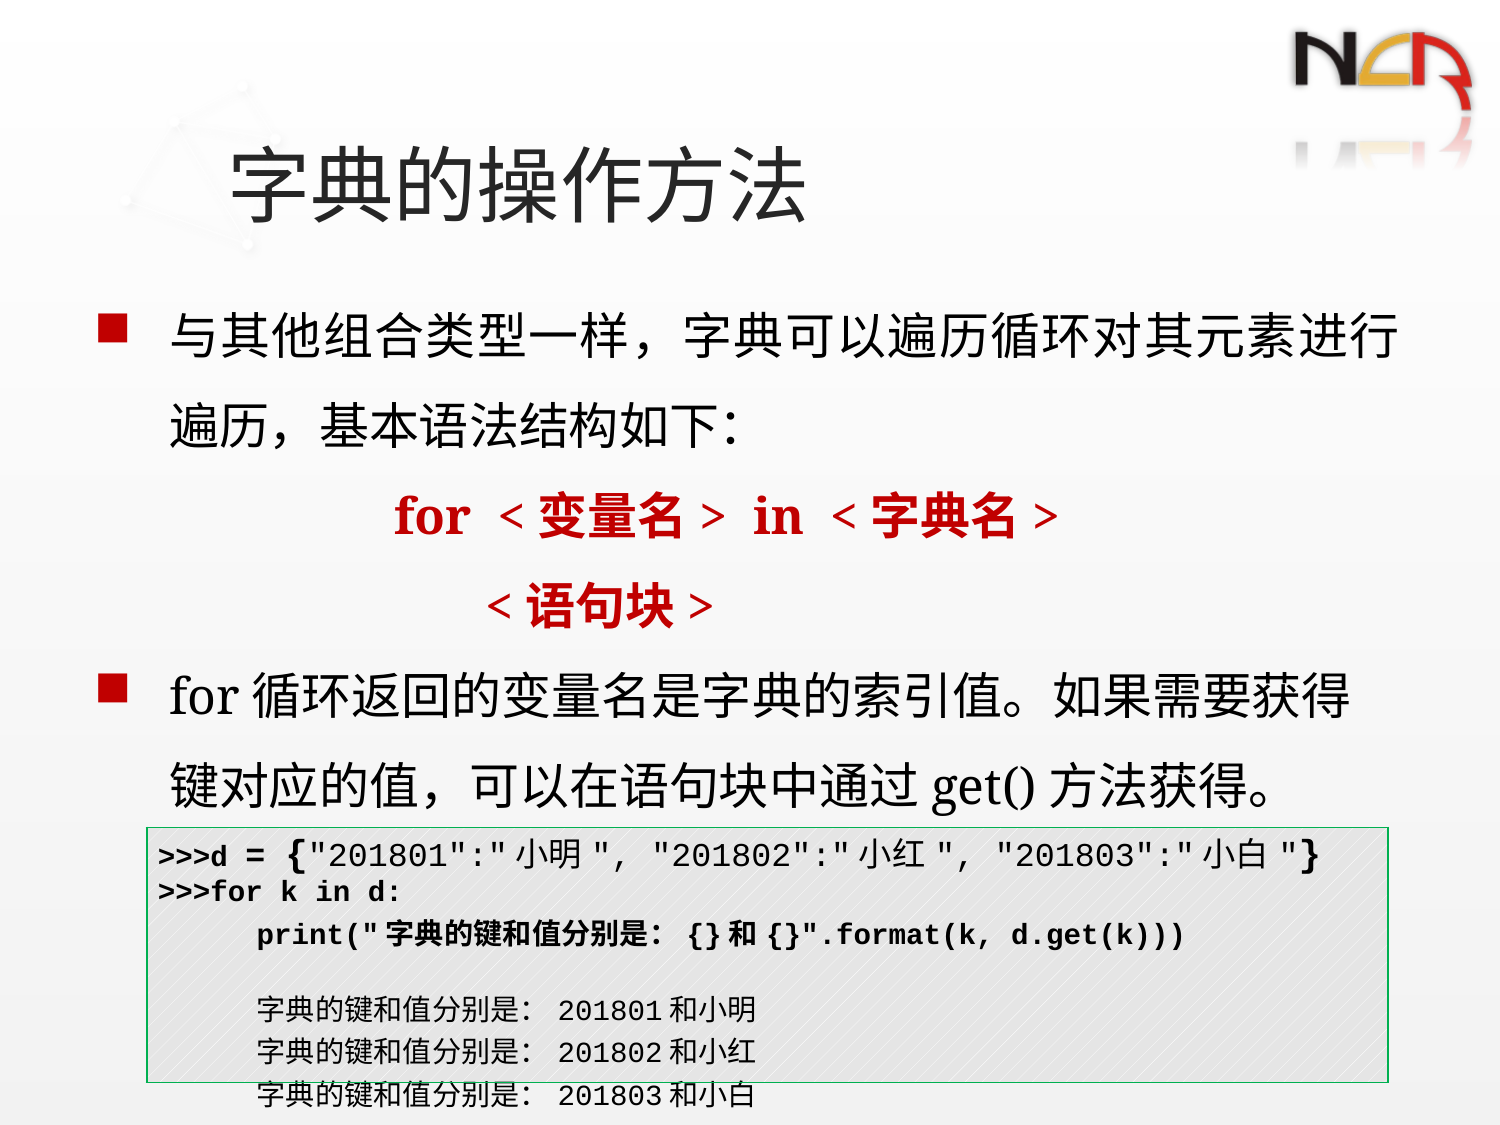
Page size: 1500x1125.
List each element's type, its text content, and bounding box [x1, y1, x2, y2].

text_box 字典的操作方法 [318, 125, 1388, 241]
table_header >>>d = {"201801":"小明", "201802":"小红", "201803":"小白"} >>>for k in d: print("字典的键和值分别是：{}和{}".format(k, d.get(k))) 字典的键和值分别是：201801和小明 字典的键和值分别是：201802和小红 字典的键和值分别是：201803和小白 [148, 828, 1387, 1082]
text_box 与其他组合类型一样，字典可以遍历循环对其元素进行遍历，基本语法结构如下： for <变量名> in <字典名> <语句块> for循环返回的变量名是字典的索引值。如果需要获得键对应的值，可以在语句块中通过get()方法获得。 [79, 267, 1415, 822]
picture [111, 64, 314, 268]
picture [1281, 0, 1488, 229]
